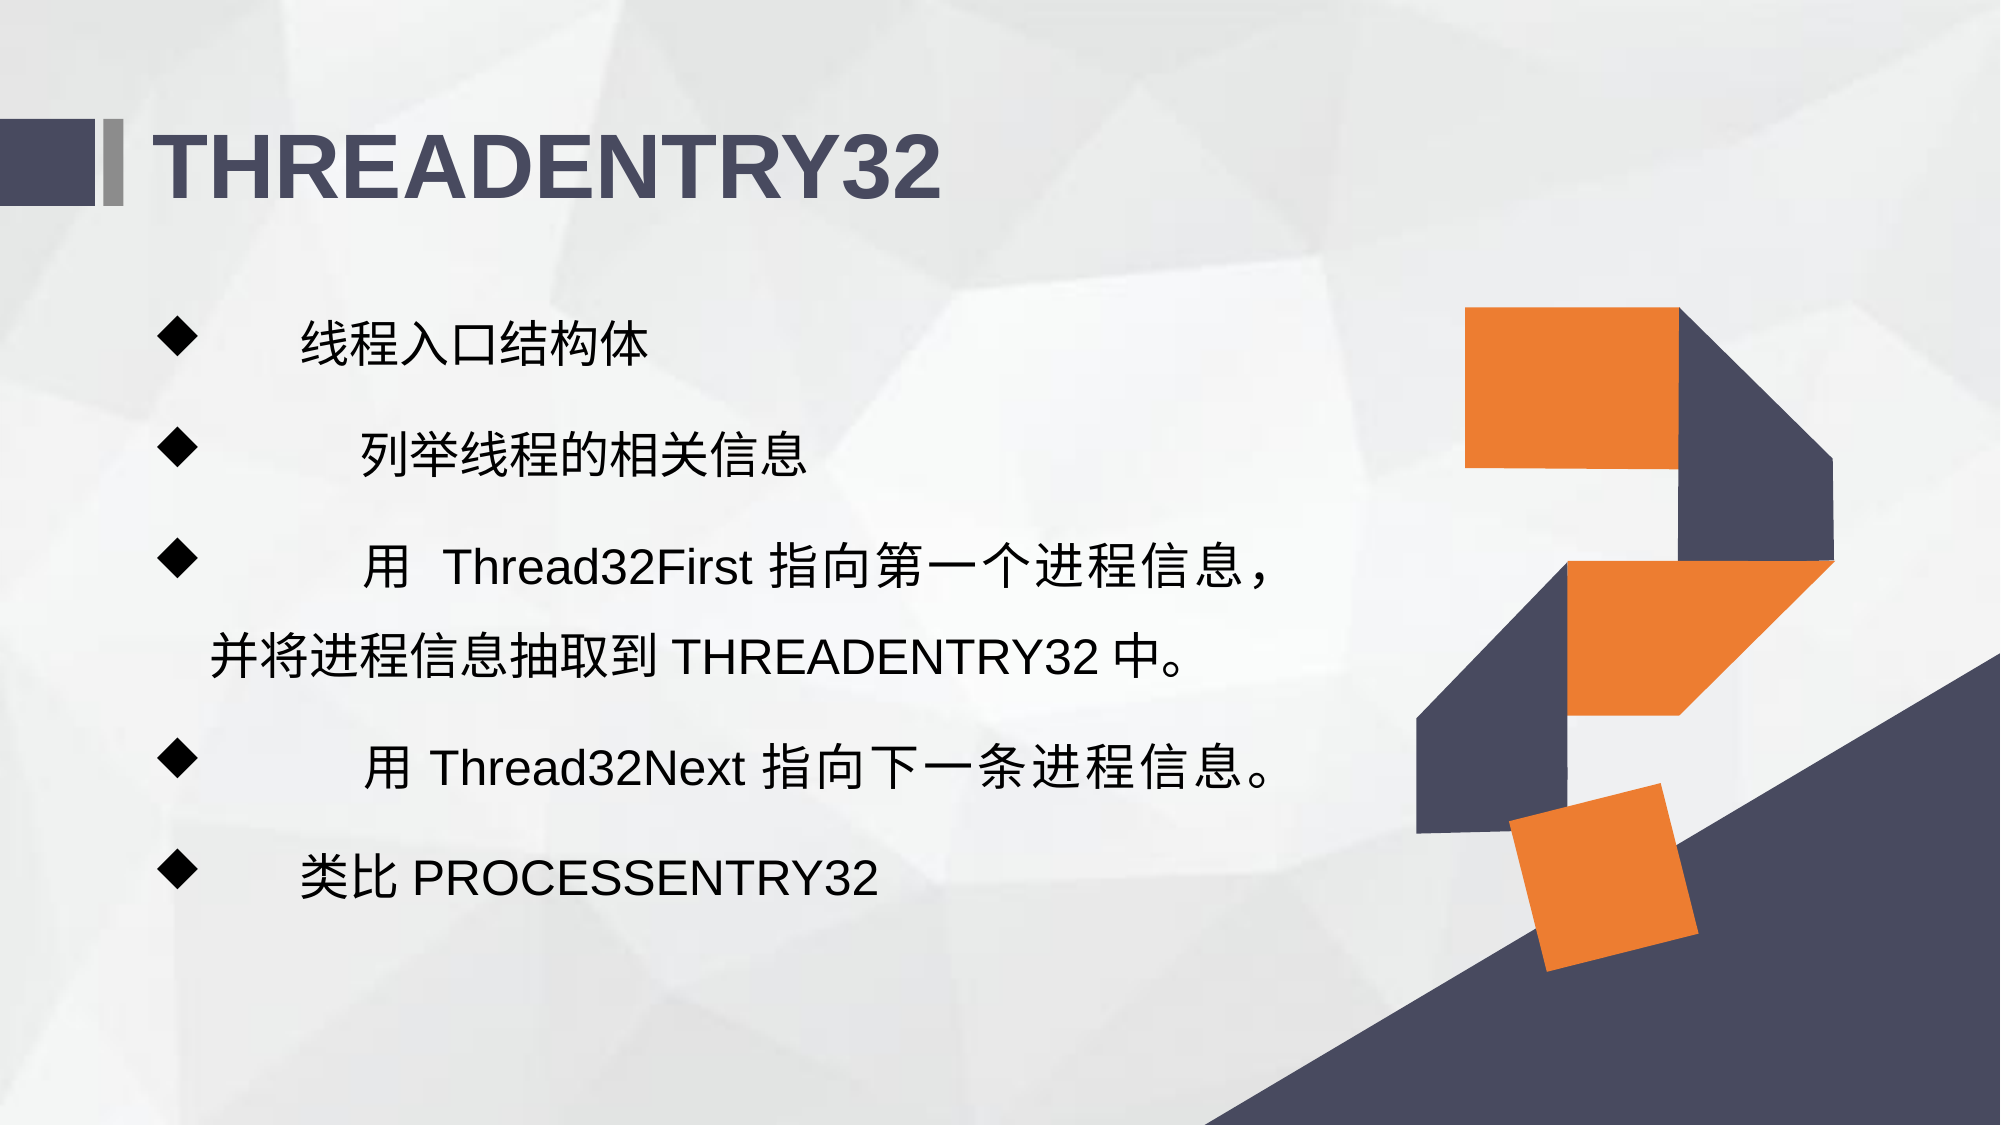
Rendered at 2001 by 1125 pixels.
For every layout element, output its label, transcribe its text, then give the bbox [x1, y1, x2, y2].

title THREADENTRY32 [137, 59, 1863, 278]
text_box [1202, 652, 2000, 1125]
text_box [1464, 306, 1678, 471]
text_box [1569, 559, 1838, 717]
picture [0, 0, 2001, 1125]
text_box [1507, 781, 1700, 974]
text_box [1415, 559, 1569, 835]
text_box [1676, 304, 1836, 559]
list 线程入口结构体 列举线程的相关信息 用 Thread32First指向第一个进程信息，并将进程信息抽取到THREADENTRY32中。 用Thread32Next指向下一条进程信息。 类比PROCESSENTRY32 [137, 274, 1263, 1016]
